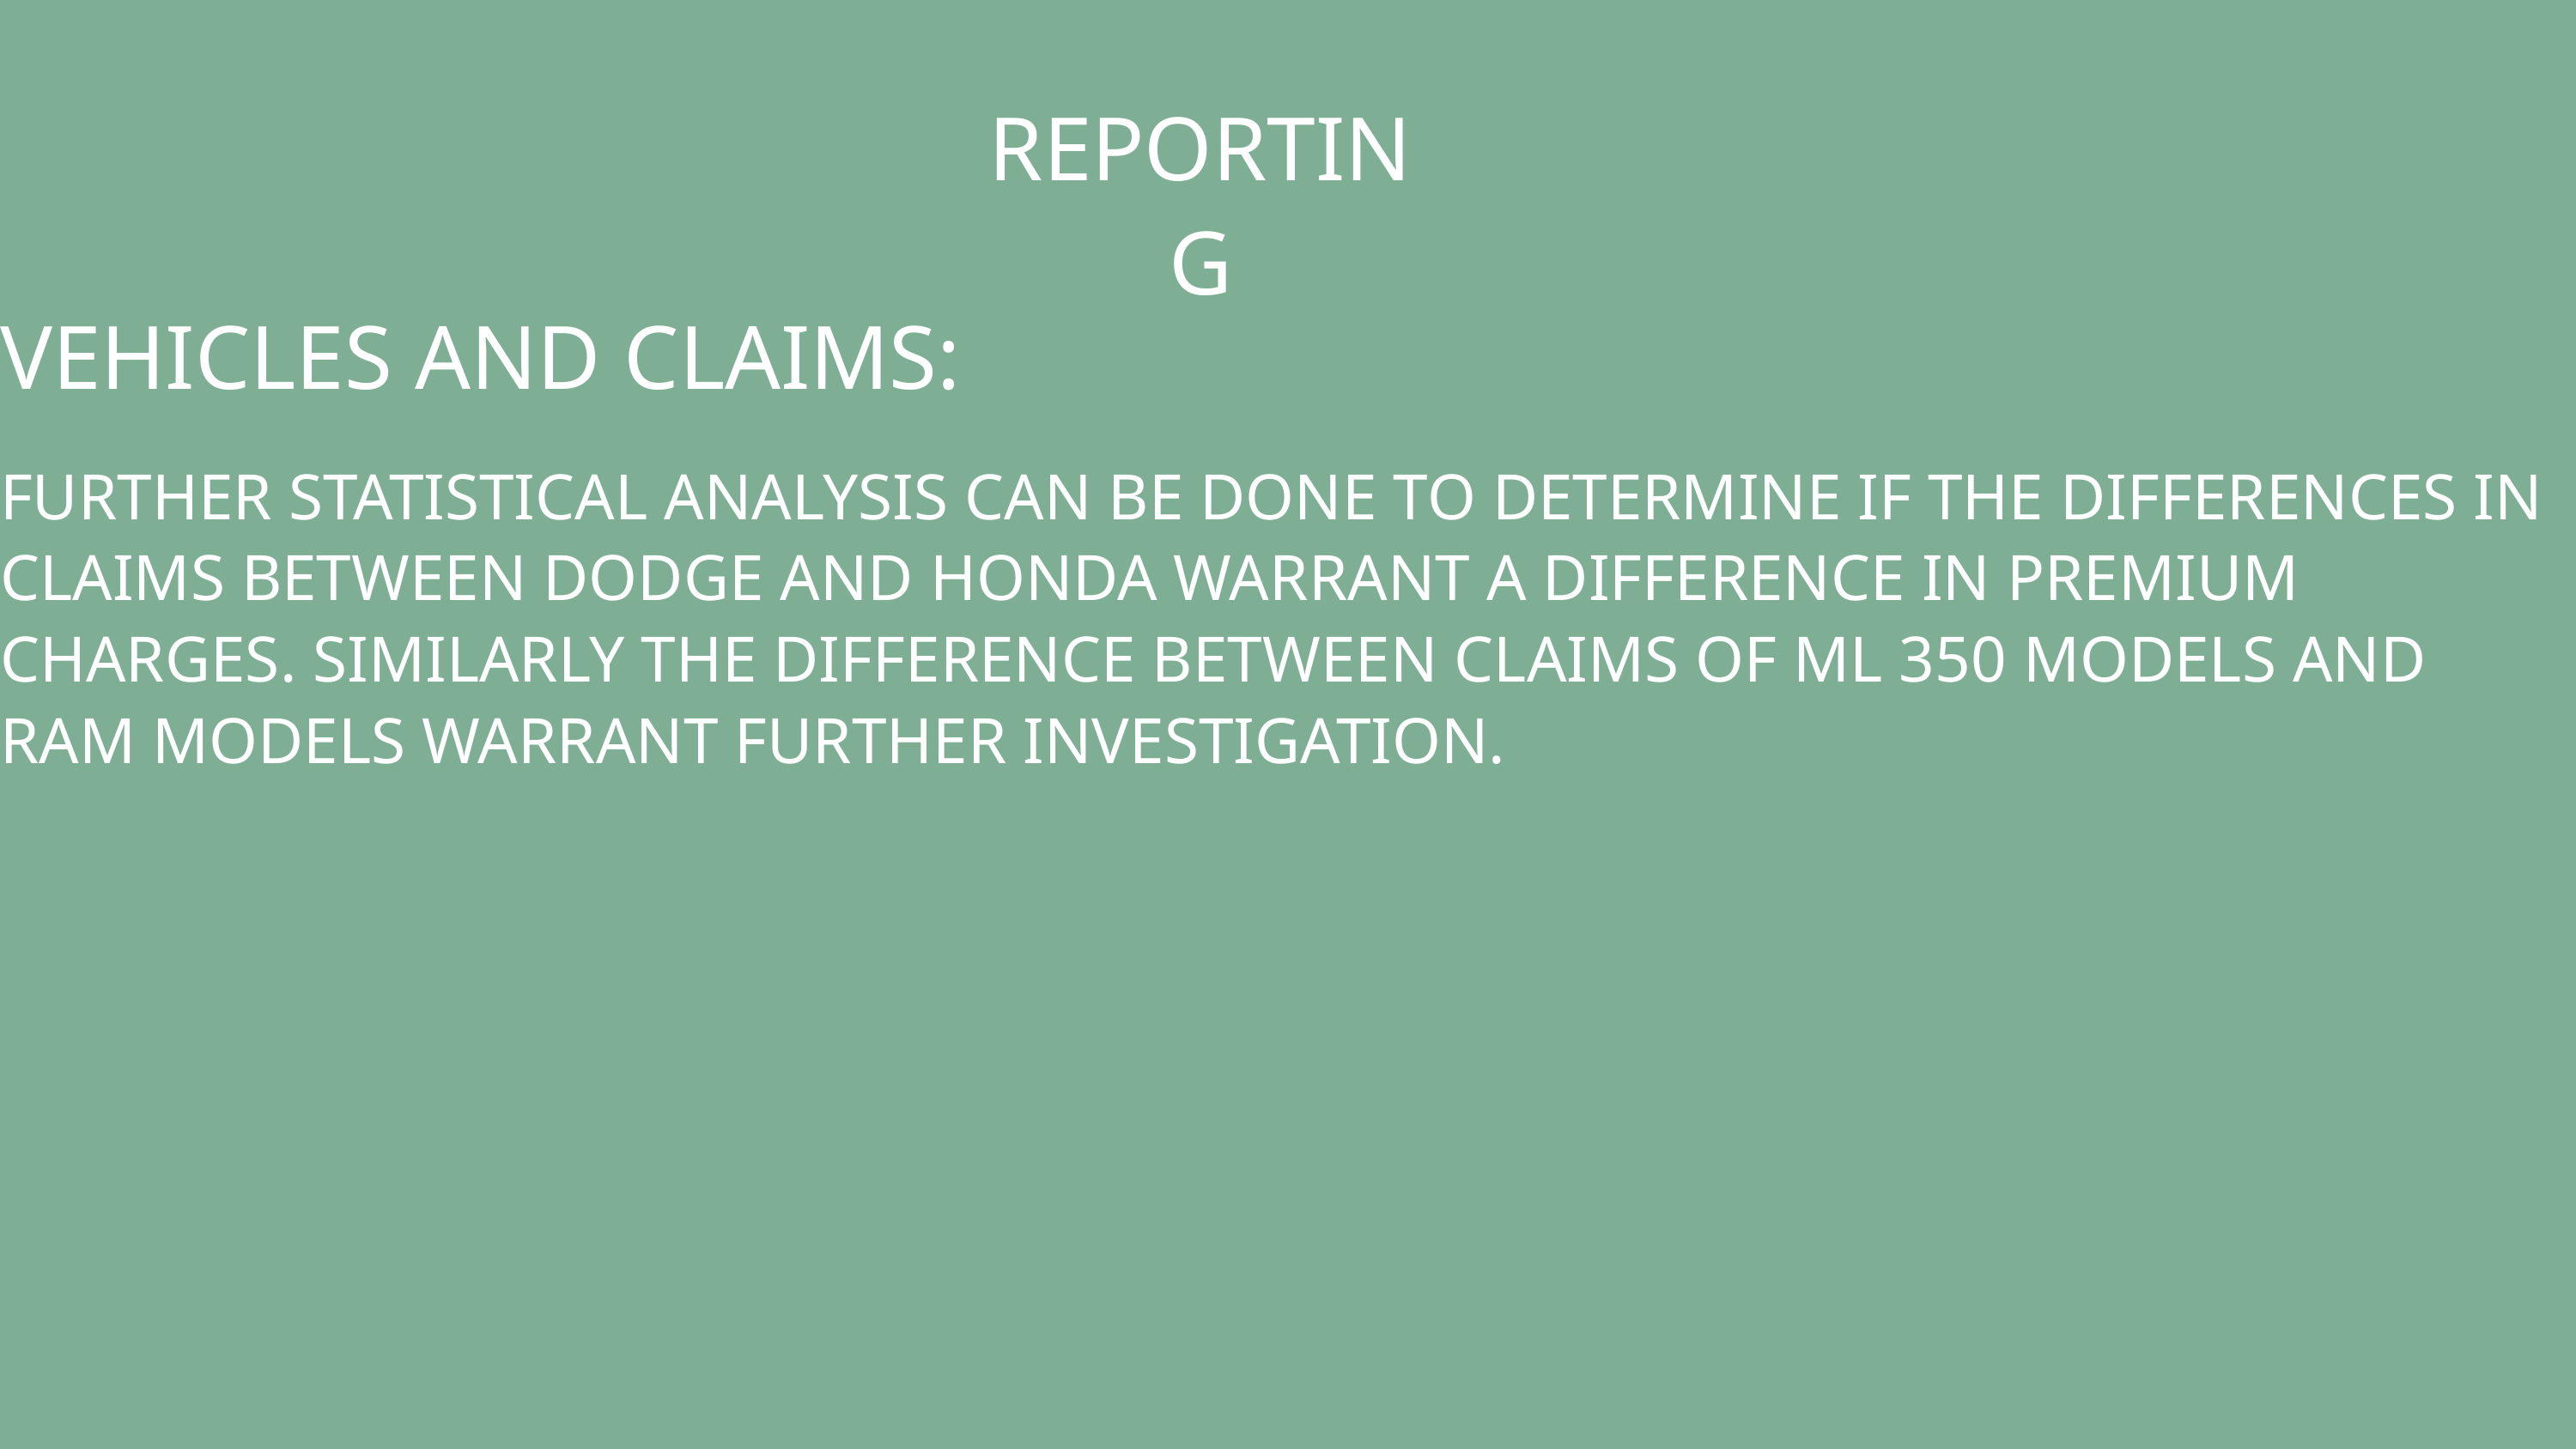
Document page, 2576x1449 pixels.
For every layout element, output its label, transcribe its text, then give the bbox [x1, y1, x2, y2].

text_box VEHICLES AND CLAIMS: [0, 293, 1842, 408]
text_box FURTHER STATISTICAL ANALYSIS CAN BE DONE TO DETERMINE IF THE DIFFERENCES IN CLAIMS BETWEEN DODGE AND HONDA WARRANT A DIFFERENCE IN PREMIUM CHARGES. SIMILARLY THE DIFFERENCE BETWEEN CLAIMS OF ML 350 MODELS AND RAM MODELS WARRANT FURTHER INVESTIGATION. [0, 450, 2576, 777]
text_box REPORTING [964, 84, 1437, 293]
